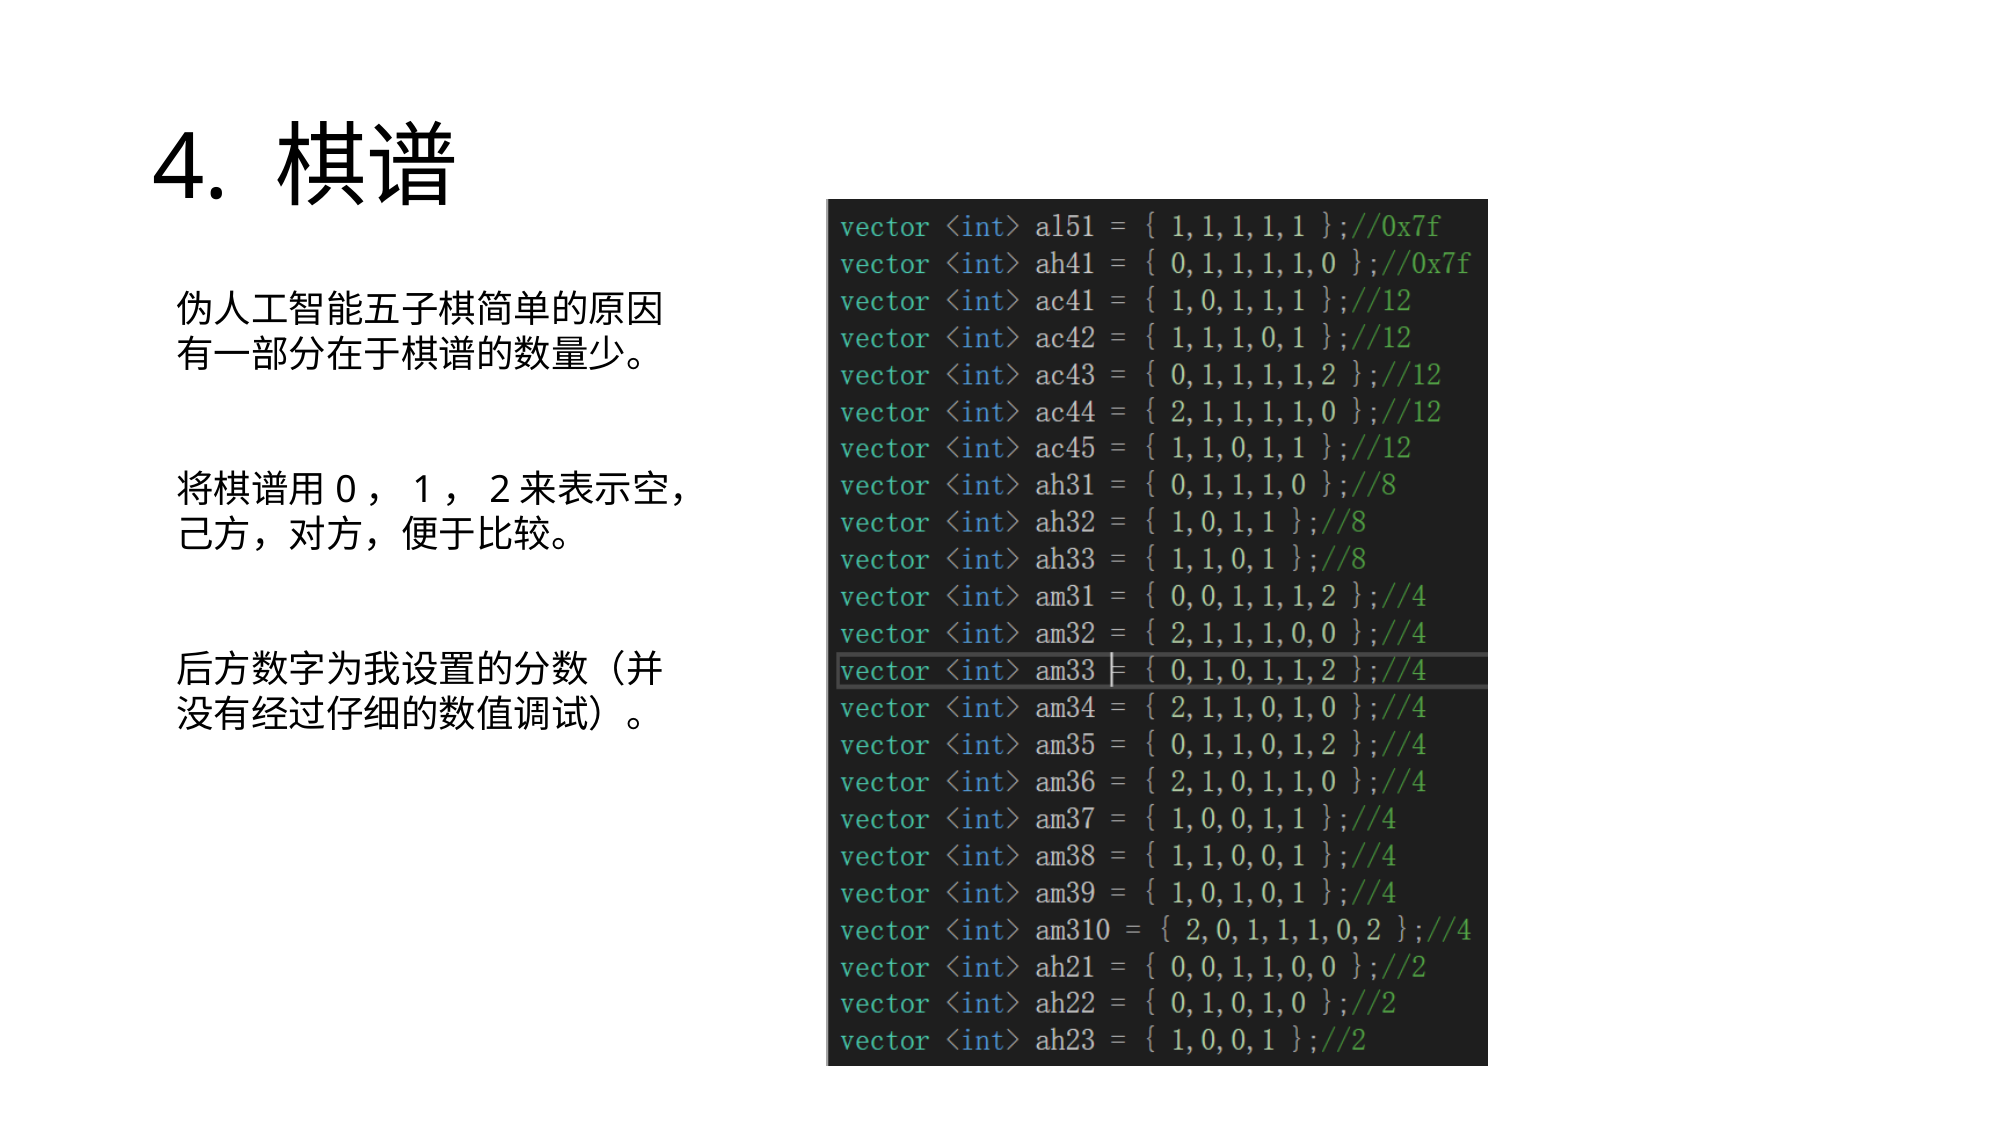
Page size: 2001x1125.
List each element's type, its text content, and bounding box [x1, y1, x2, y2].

text_box 伪人工智能五子棋简单的原因有一部分在于棋谱的数量少。 将棋谱用0，1，2来表示空，己方，对方，便于比较。 后方数字为我设置的分数（并没有经过仔细的数值调试）。 [161, 277, 695, 742]
title 4. 棋谱 [137, 59, 1863, 278]
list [826, 199, 1488, 1066]
